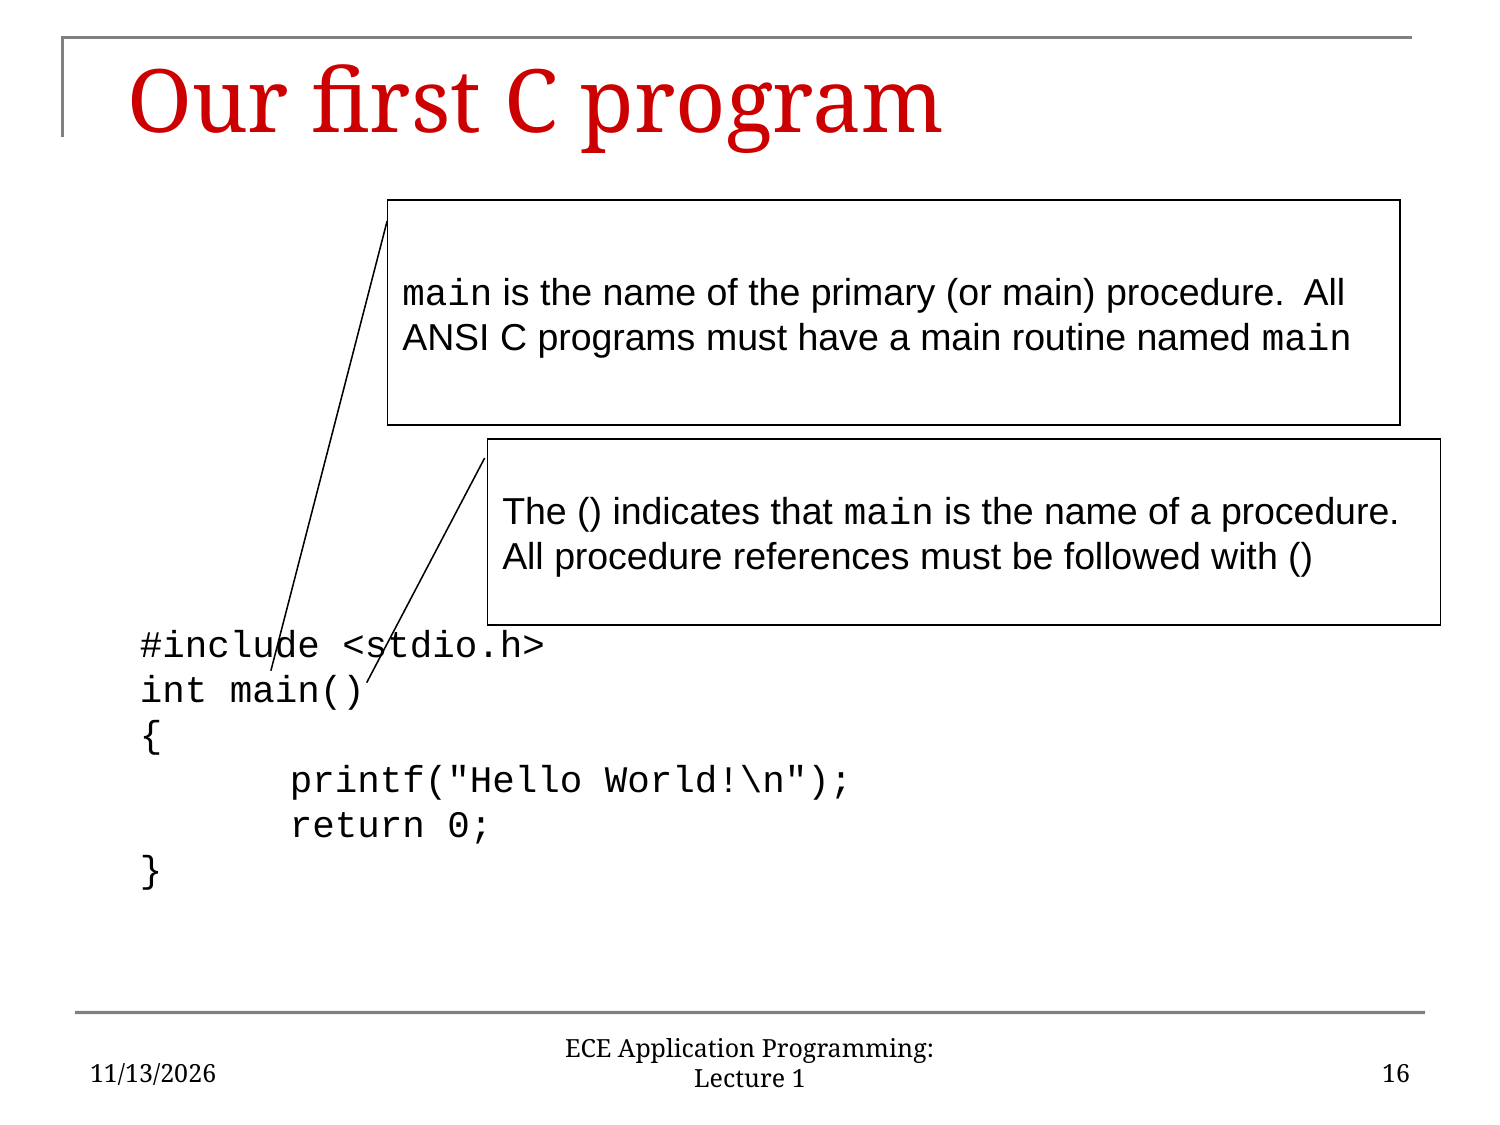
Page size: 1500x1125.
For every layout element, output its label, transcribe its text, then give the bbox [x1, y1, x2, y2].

slide_number 16 [1074, 1023, 1426, 1100]
title Our first C program [112, 37, 1388, 175]
footer ECE Application Programming: Lecture 1 [512, 1024, 988, 1101]
text_box The () indicates that main is the name of a procedure. All procedure references must be followed with () [487, 439, 1441, 625]
text_box #include <stdio.h> int main() { printf("Hello World!\n"); return 0; } [124, 612, 1413, 898]
text_box main is the name of the primary (or main) procedure. All ANSI C programs must have a main routine named main [270, 199, 1401, 671]
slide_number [74, 1023, 426, 1100]
